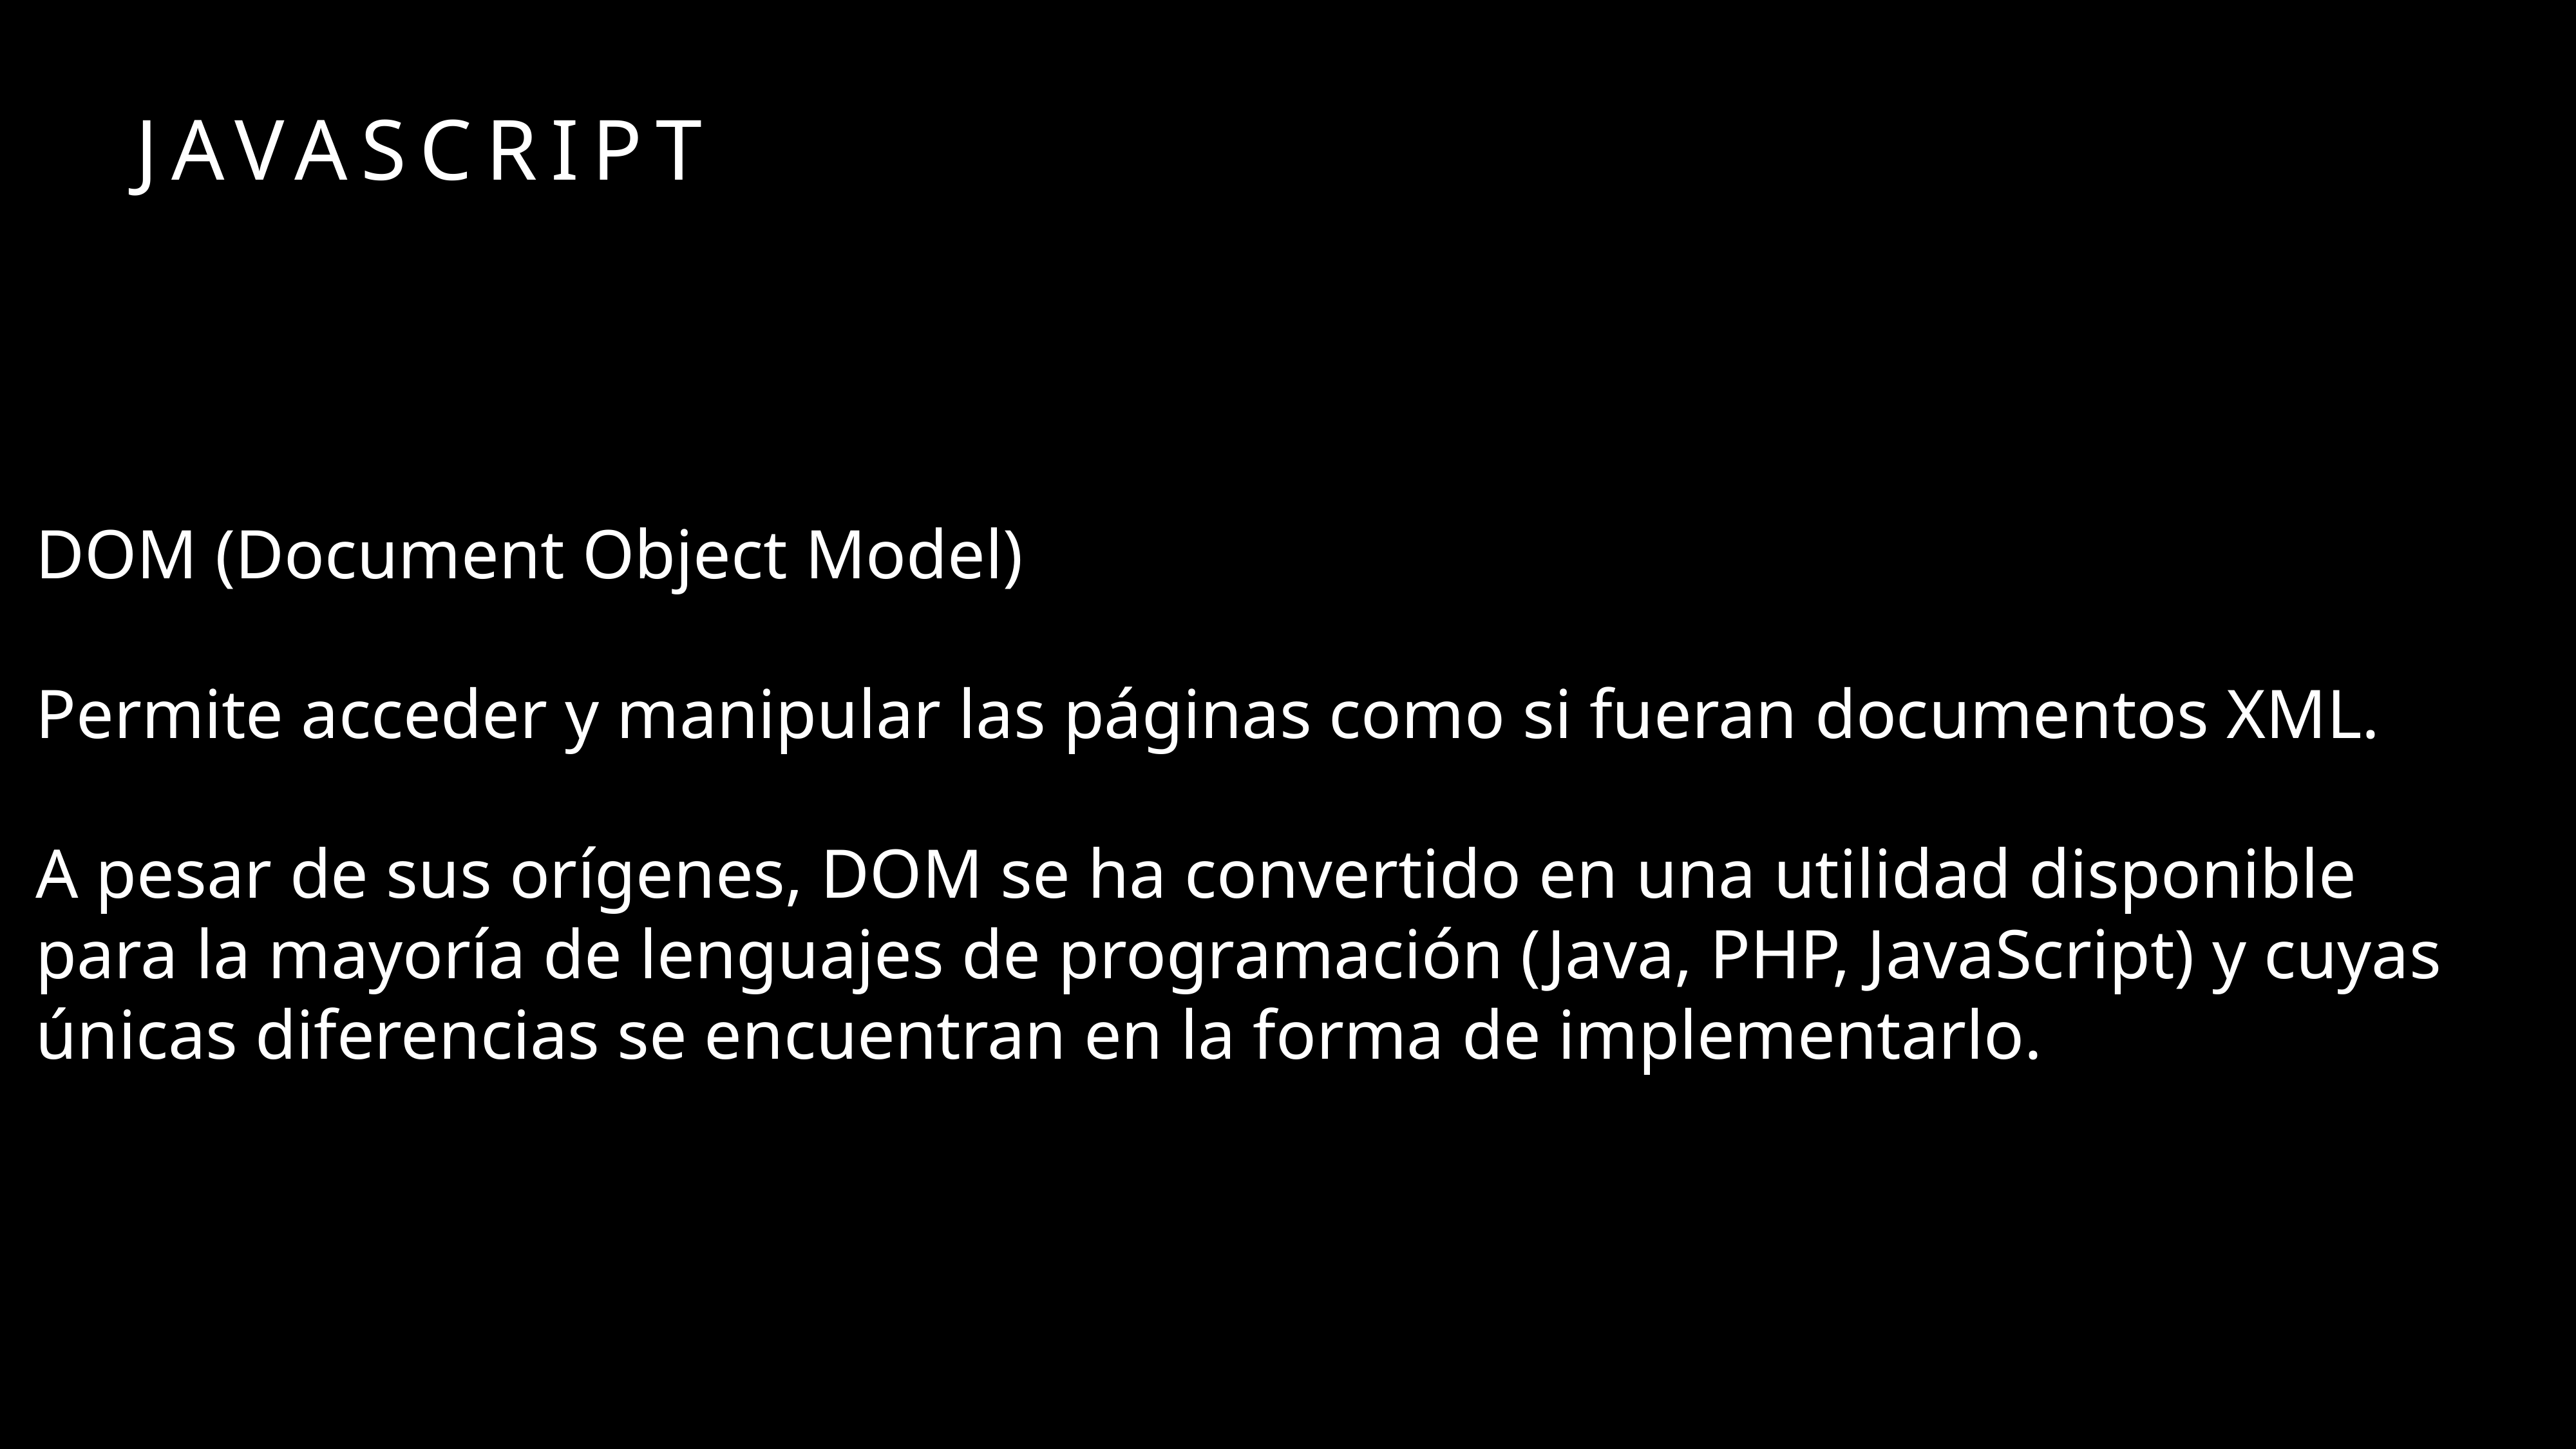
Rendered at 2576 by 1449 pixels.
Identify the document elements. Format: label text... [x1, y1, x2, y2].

list DOM (Document Object Model) Permite acceder y manipular las páginas como si fueran documentos XML. A pesar de sus orígenes, DOM se ha convertido en una utilidad disponible para la mayoría de lenguajes de programación (Java, PHP, JavaScript) y cuyas únicas diferencias se encuentran en la forma de implementarlo. [30, 249, 2467, 1336]
title javascript [129, 91, 2445, 249]
